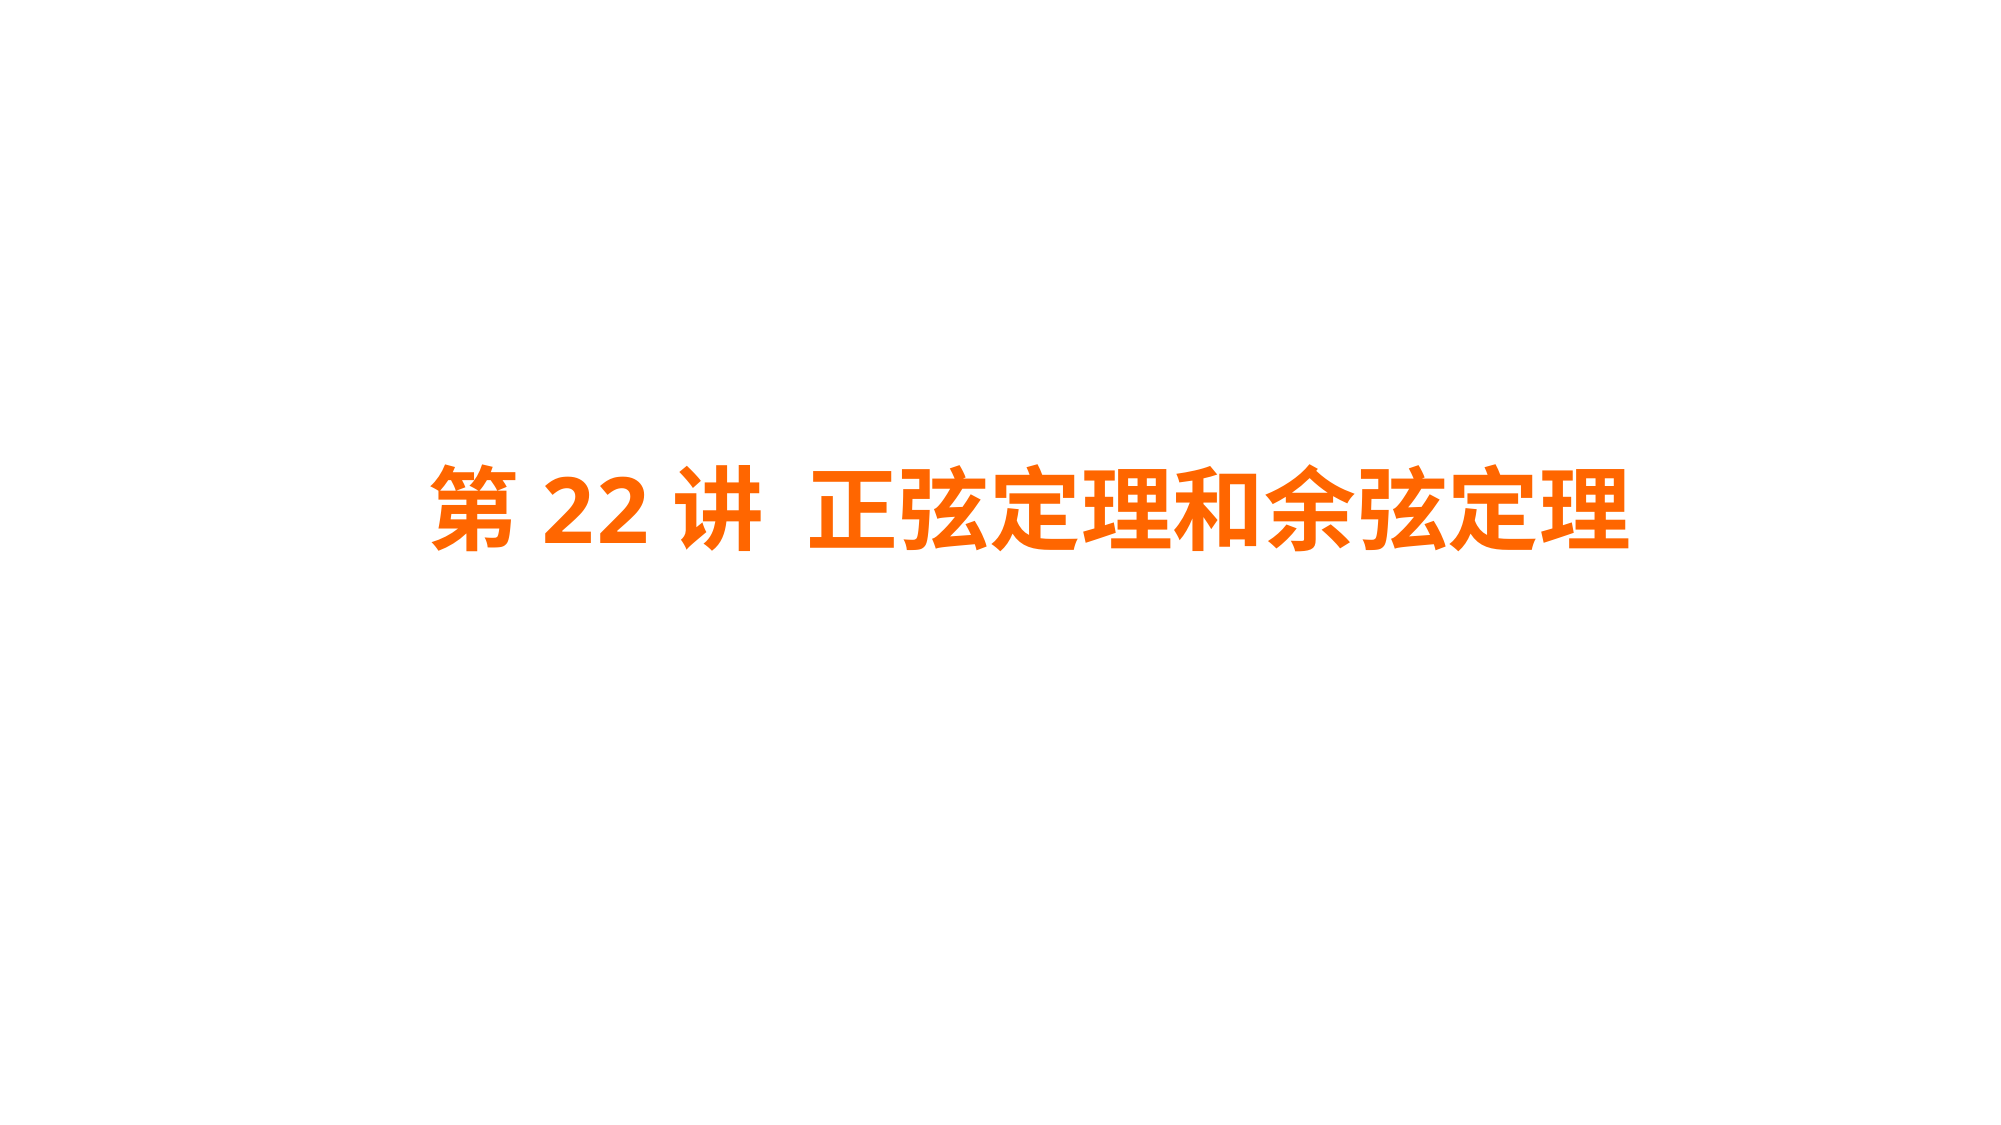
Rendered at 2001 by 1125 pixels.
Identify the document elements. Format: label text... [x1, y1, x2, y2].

text_box 第22讲 正弦定理和余弦定理 [397, 444, 1662, 569]
